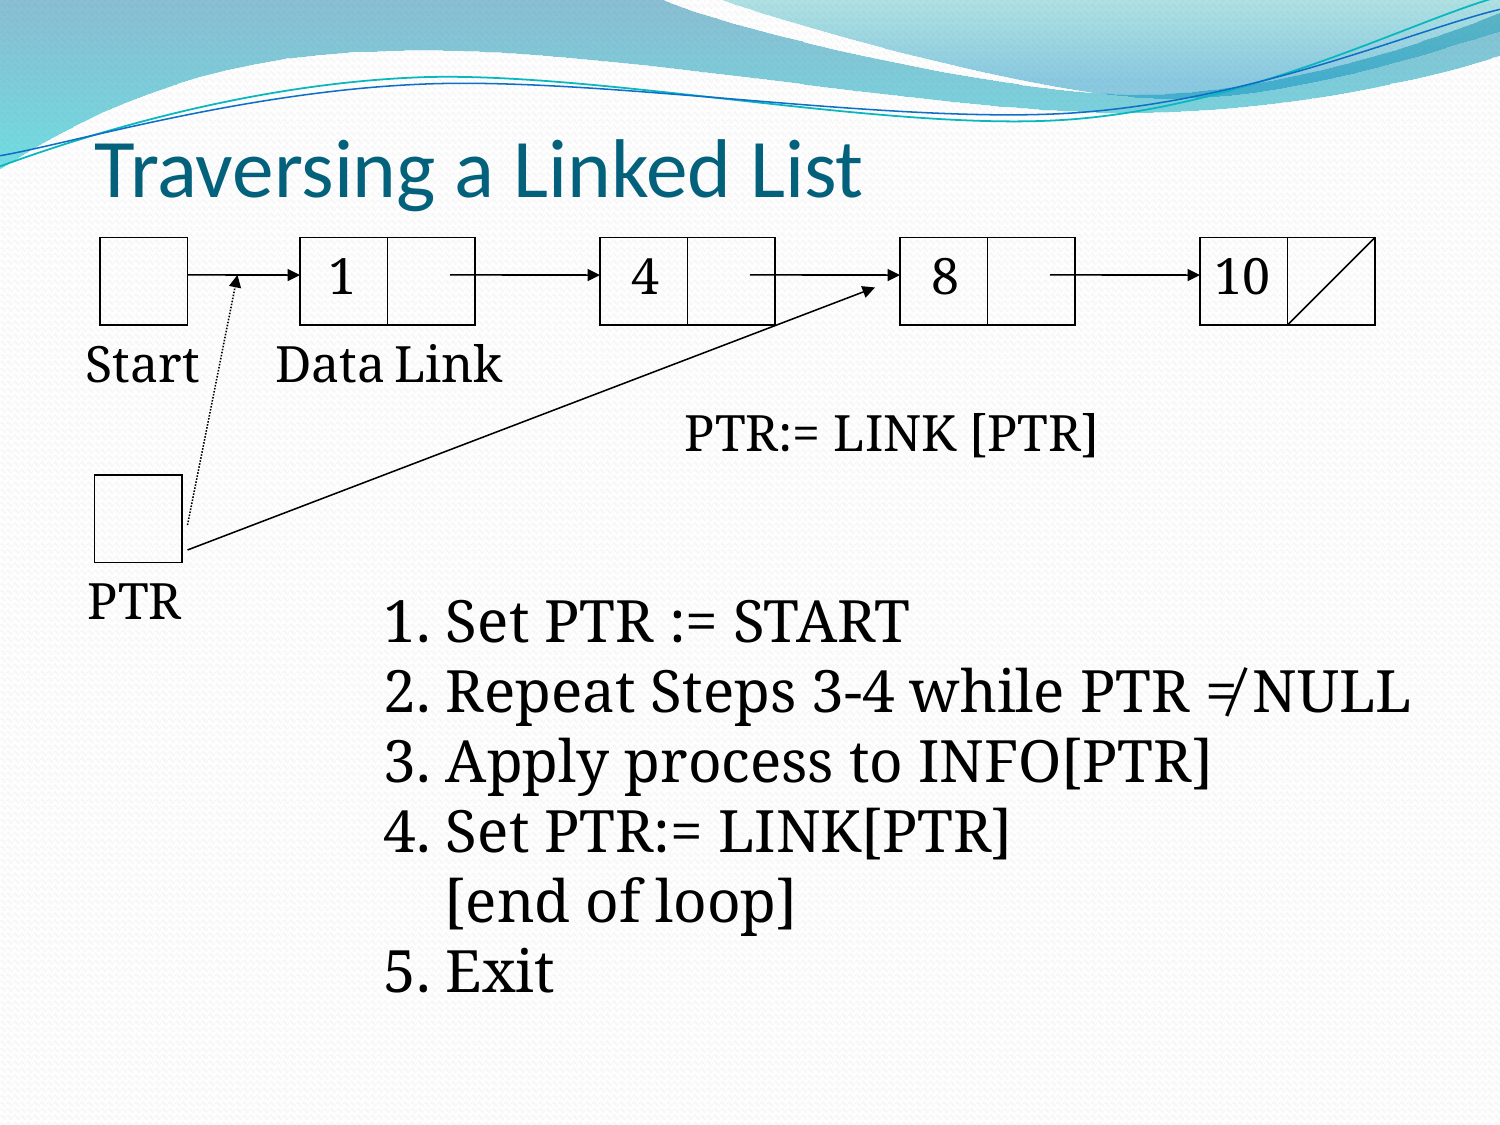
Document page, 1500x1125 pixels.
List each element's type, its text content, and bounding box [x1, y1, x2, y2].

text_box PTR [73, 562, 197, 638]
text_box [1081, 268, 1193, 282]
text_box [781, 268, 893, 282]
text_box Link [379, 324, 518, 400]
text_box [99, 237, 188, 324]
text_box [1199, 237, 1376, 326]
text_box Data [260, 324, 379, 400]
text_box PTR:= LINK [PTR] [670, 393, 1115, 469]
title Traversing a Linked List [94, 101, 1445, 214]
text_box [899, 237, 1076, 326]
text_box 1. Set PTR := START 2. Repeat Steps 3-4 while PTR ≠ NULL 3. Apply process to INFO[PTR] 4. Set PTR:= LINK[PTR] [end of loop] 5. Exit [369, 577, 1427, 1012]
text_box [481, 268, 593, 282]
text_box [94, 474, 183, 562]
list [64, 249, 1415, 1043]
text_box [299, 237, 476, 326]
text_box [599, 237, 776, 326]
text_box Start [71, 324, 215, 400]
text_box [228, 274, 242, 289]
text_box [238, 268, 293, 282]
text_box [781, 286, 875, 324]
